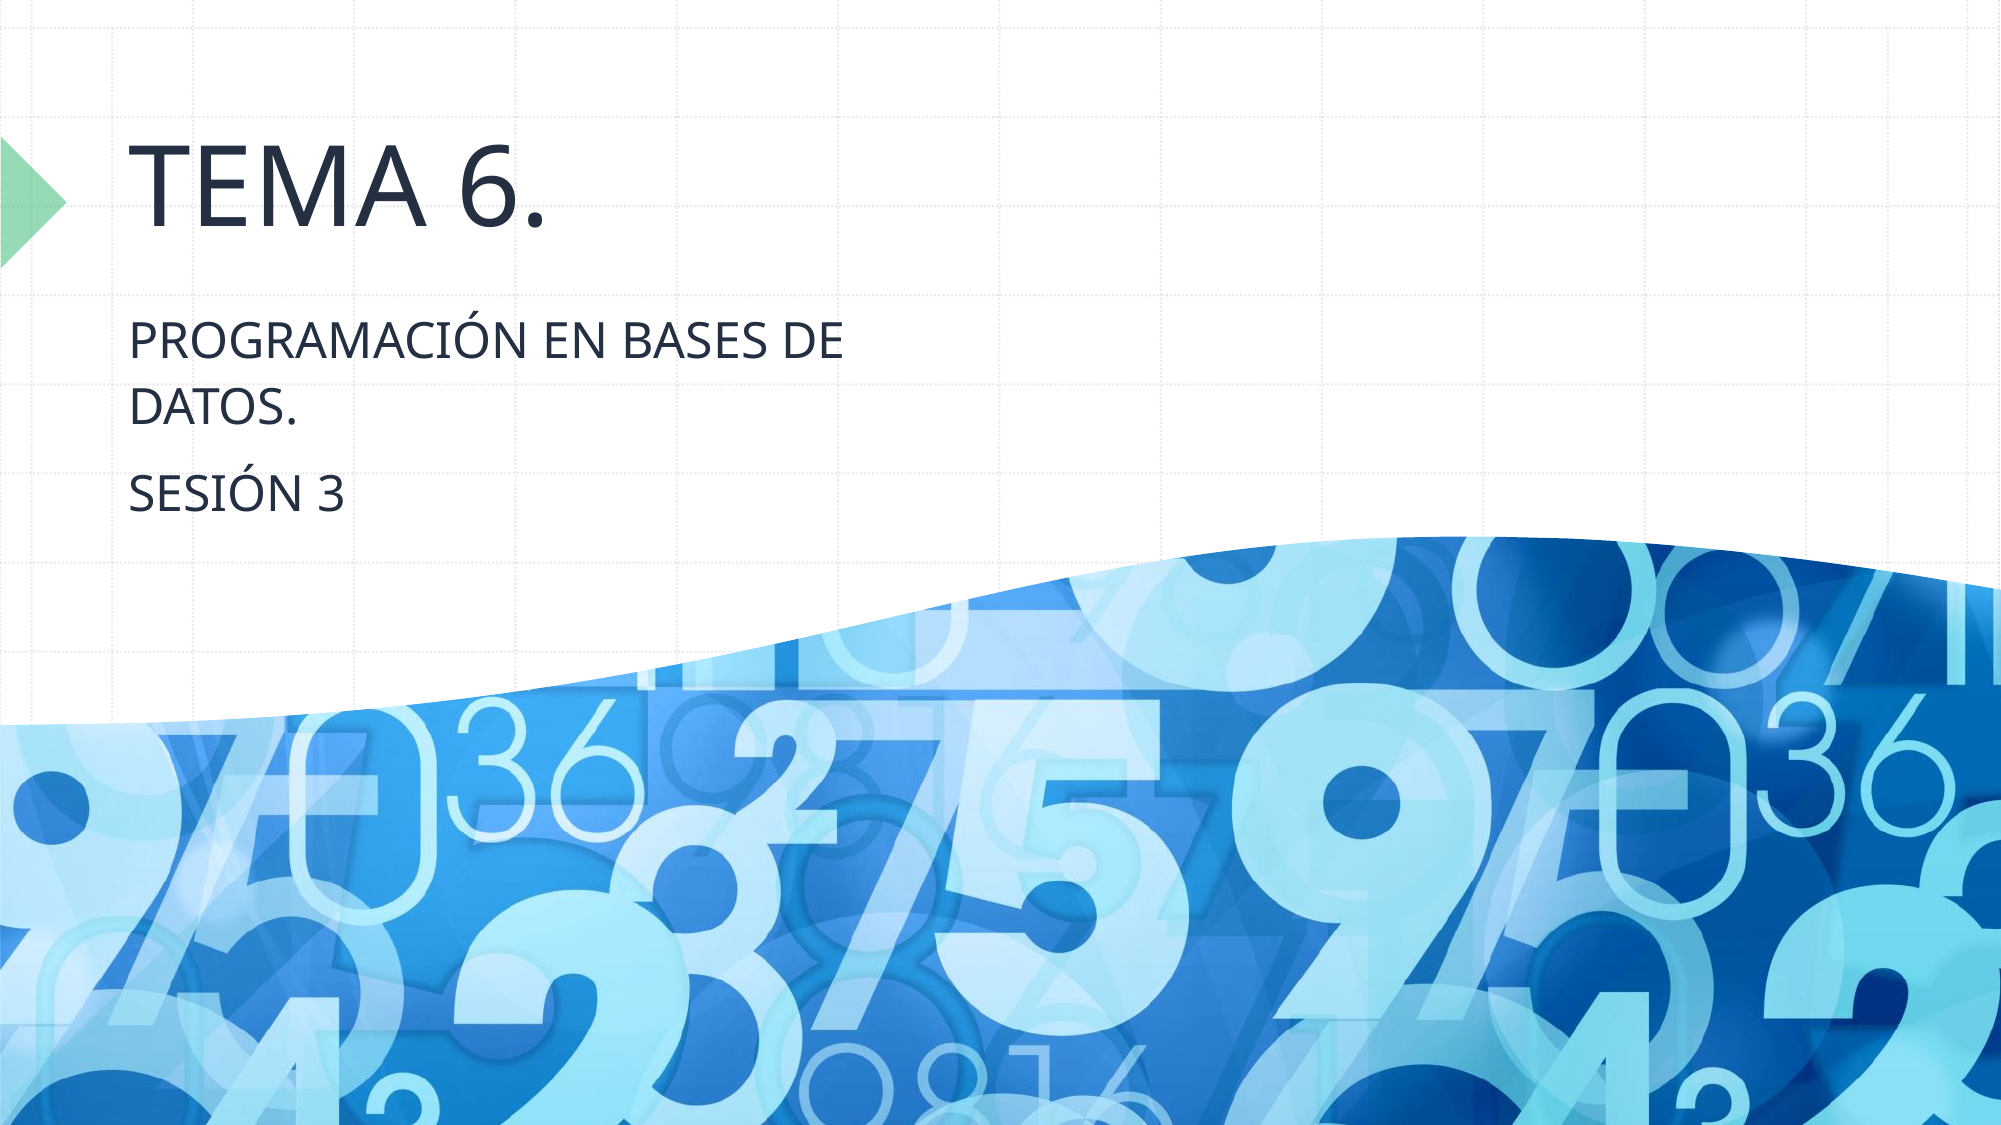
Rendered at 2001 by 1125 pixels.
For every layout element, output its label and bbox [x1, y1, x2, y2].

picture [0, 536, 2001, 1125]
text_box [0, 0, 2000, 536]
